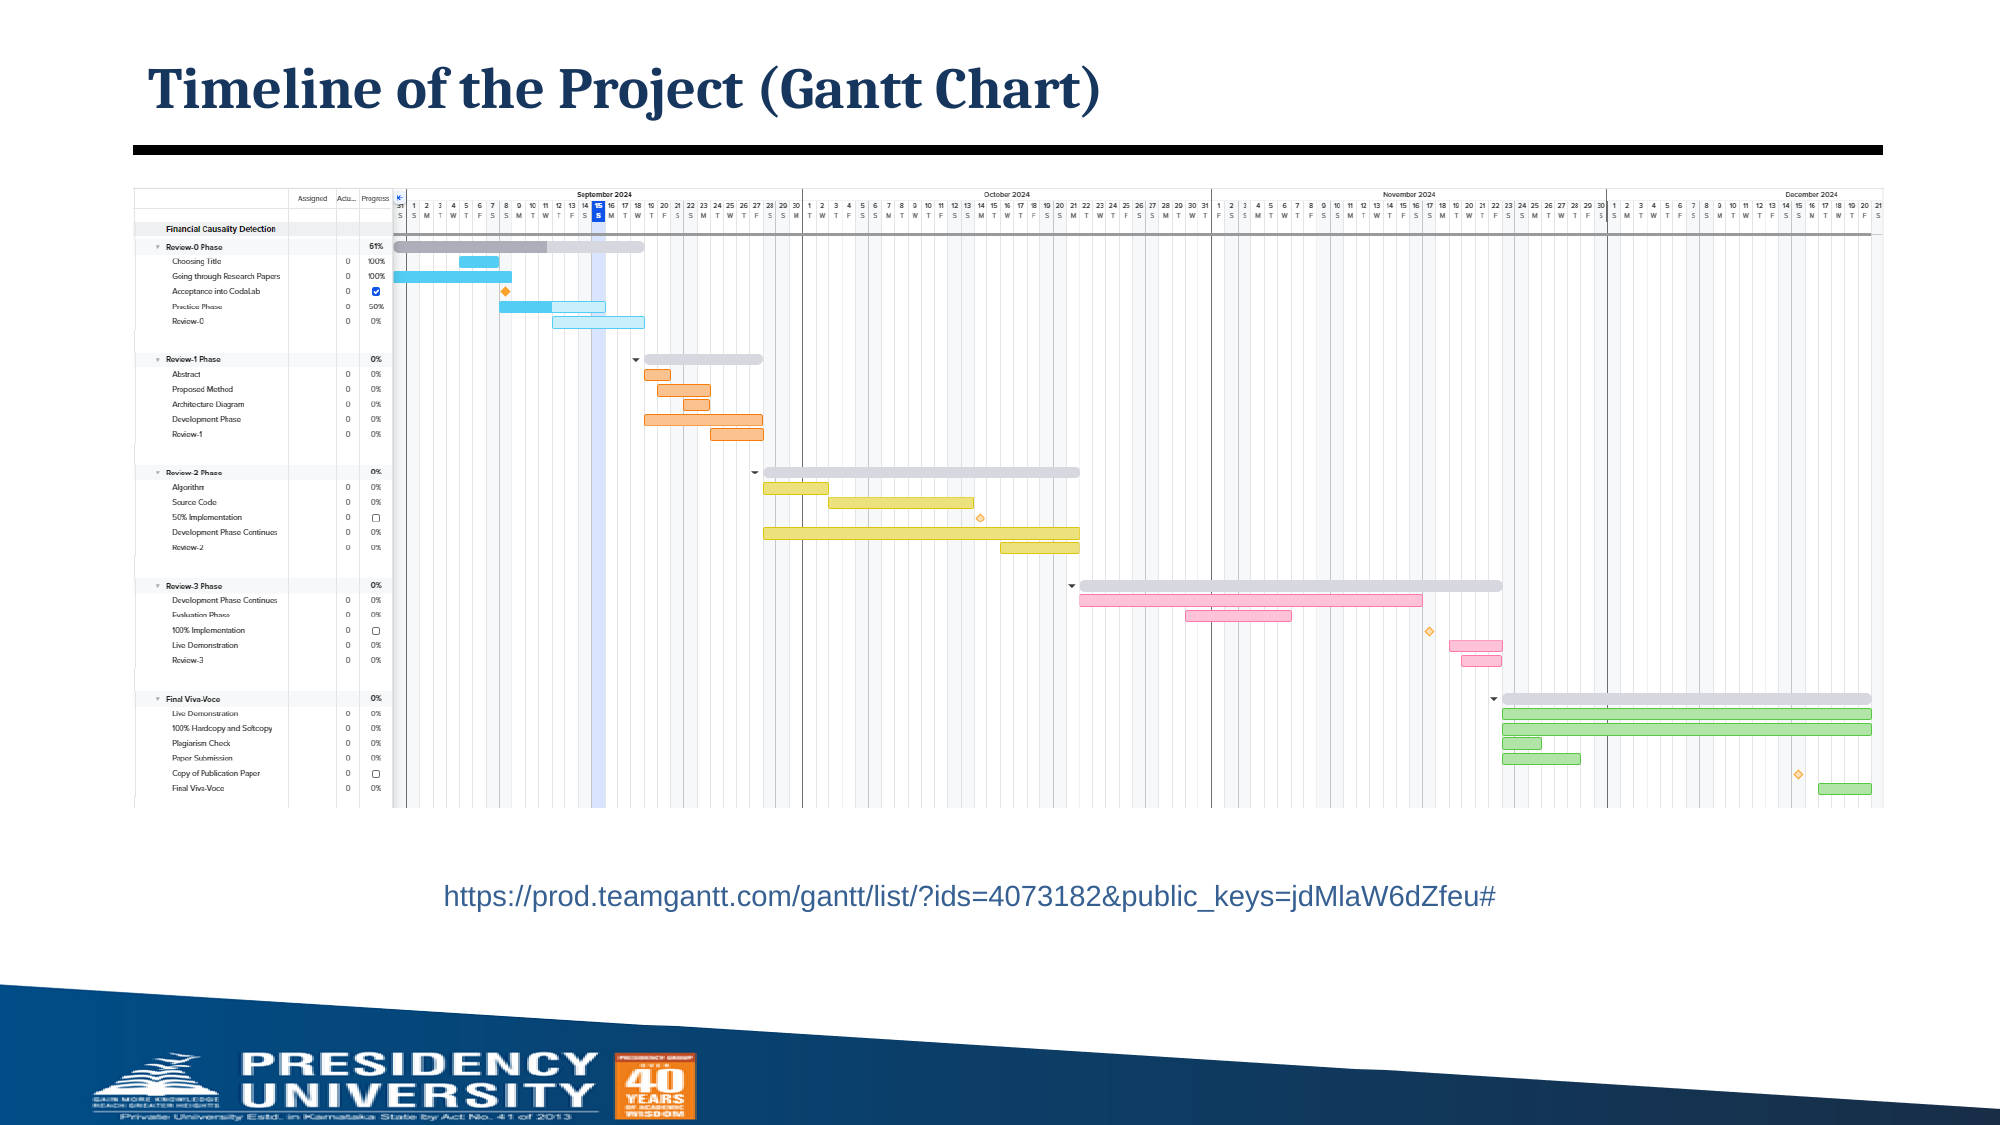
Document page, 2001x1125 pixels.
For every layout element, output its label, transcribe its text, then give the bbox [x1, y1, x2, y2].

title Timeline of the Project (Gantt Chart) [133, 45, 1884, 125]
picture [133, 187, 1884, 808]
text_box https://prod.teamgantt.com/gantt/list/?ids=4073182&public_keys=jdMlaW6dZfeu# [428, 870, 1513, 920]
picture [0, 982, 2000, 1125]
